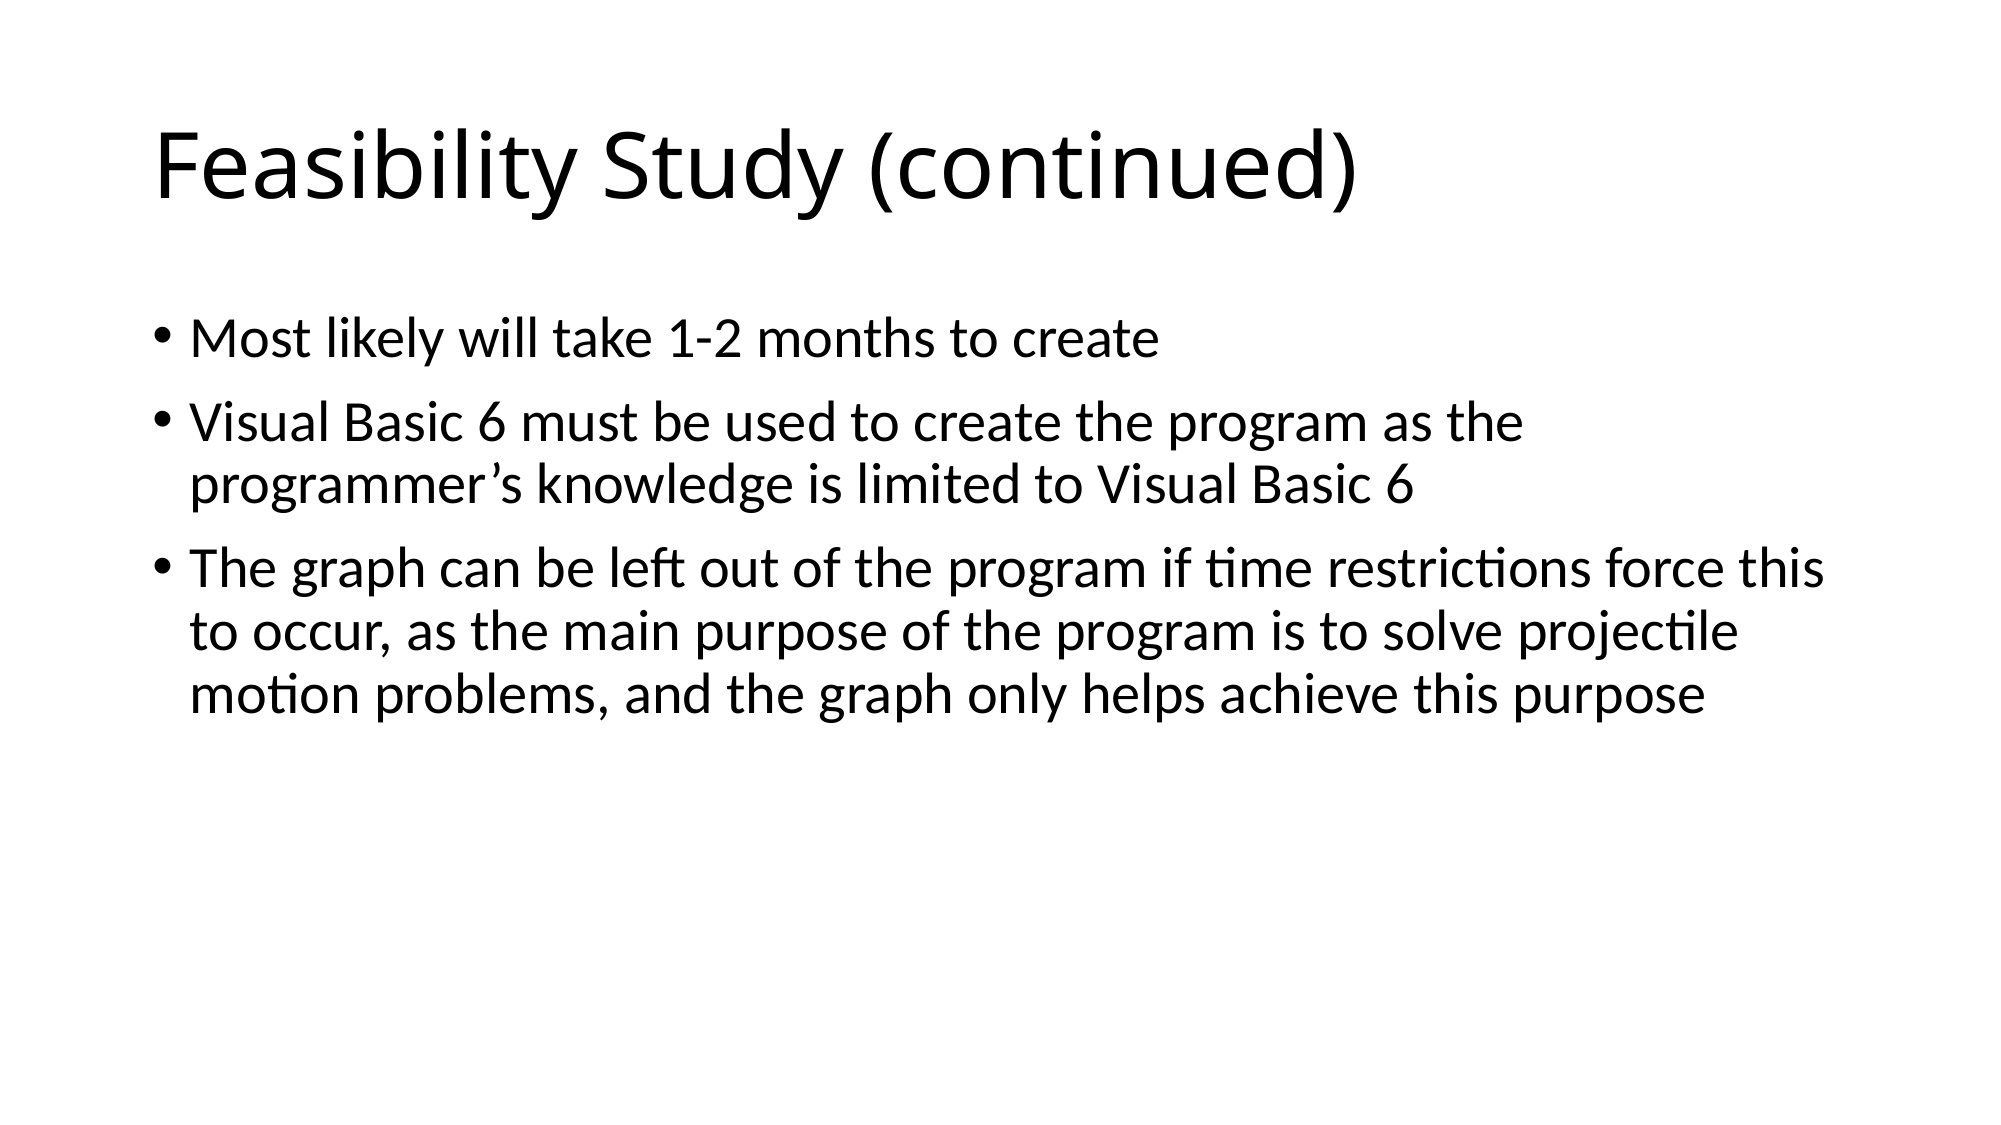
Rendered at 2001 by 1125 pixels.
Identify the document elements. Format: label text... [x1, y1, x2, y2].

list Most likely will take 1-2 months to create Visual Basic 6 must be used to create the program as the programmer’s knowledge is limited to Visual Basic 6 The graph can be left out of the program if time restrictions force this to occur, as the main purpose of the program is to solve projectile motion problems, and the graph only helps achieve this purpose [137, 299, 1863, 1014]
title Feasibility Study (continued) [137, 59, 1863, 278]
